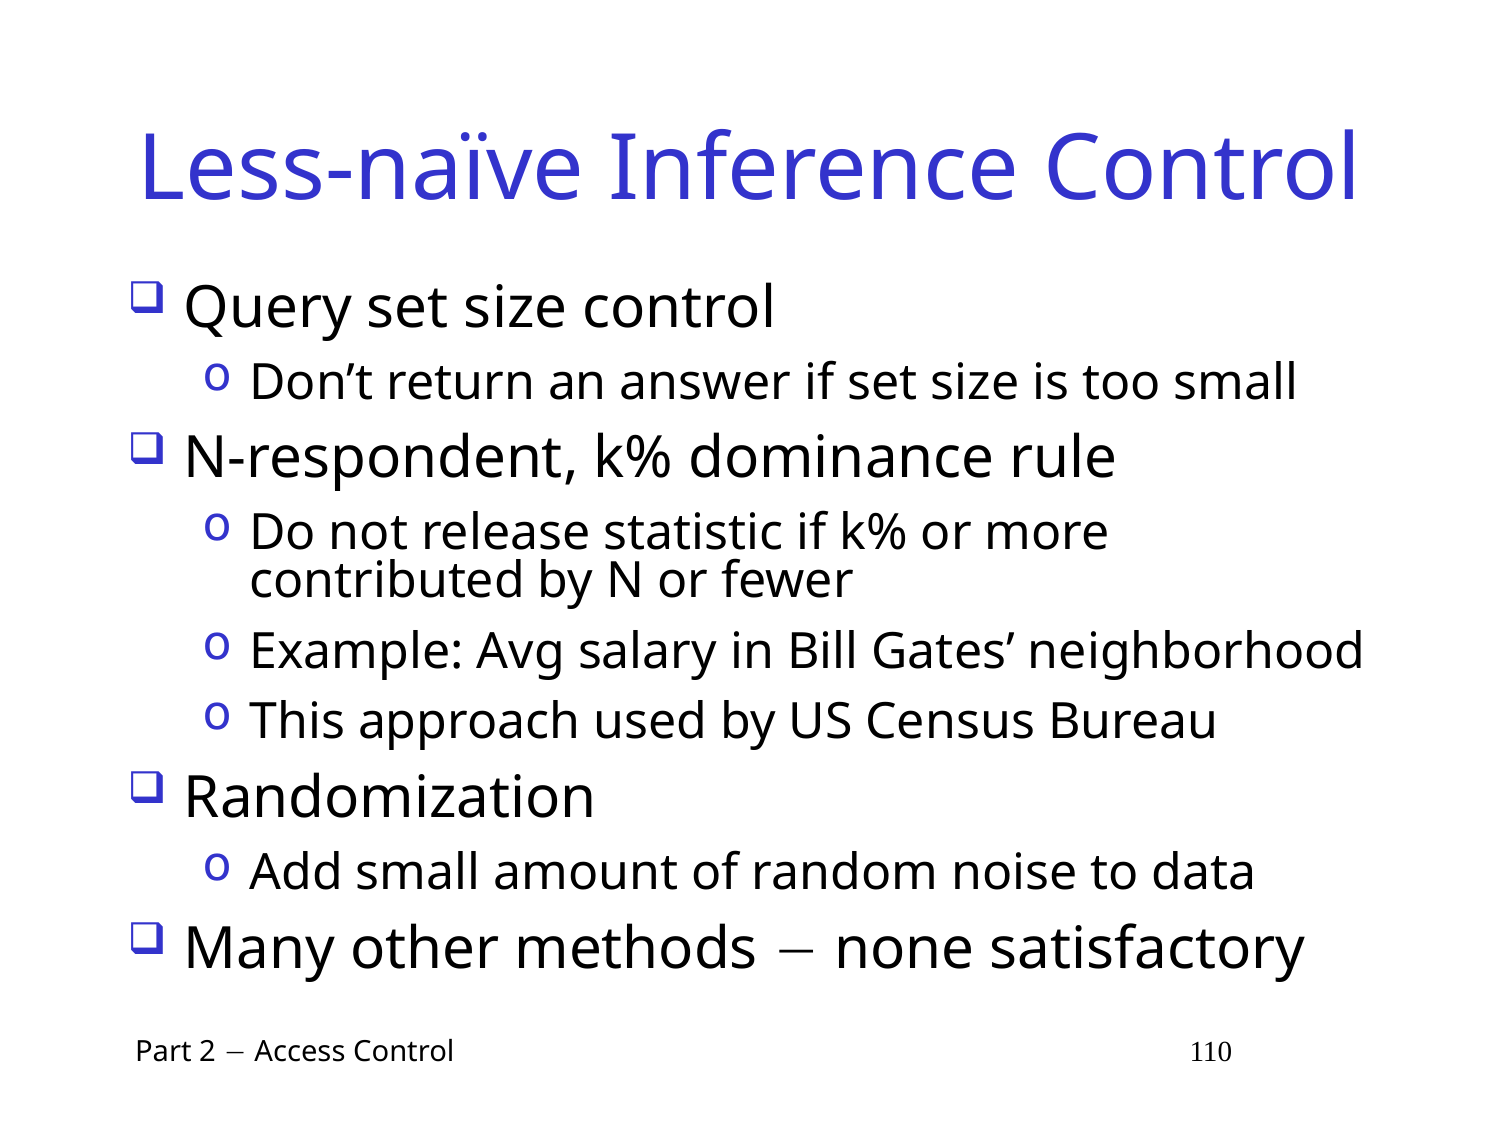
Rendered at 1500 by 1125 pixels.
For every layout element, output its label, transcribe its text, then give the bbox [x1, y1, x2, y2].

title Less-naïve Inference Control [112, 62, 1388, 263]
footer Part 2  Access Control 110 [112, 1024, 1401, 1101]
list Query set size control Don’t return an answer if set size is too small N-respondent, k% dominance rule Do not release statistic if k% or more contributed by N or fewer Example: Avg salary in Bill Gates’ neighborhood This approach used by US Census Bureau Randomization Add small amount of random noise to data Many other methods  none satisfactory [112, 274, 1401, 1001]
